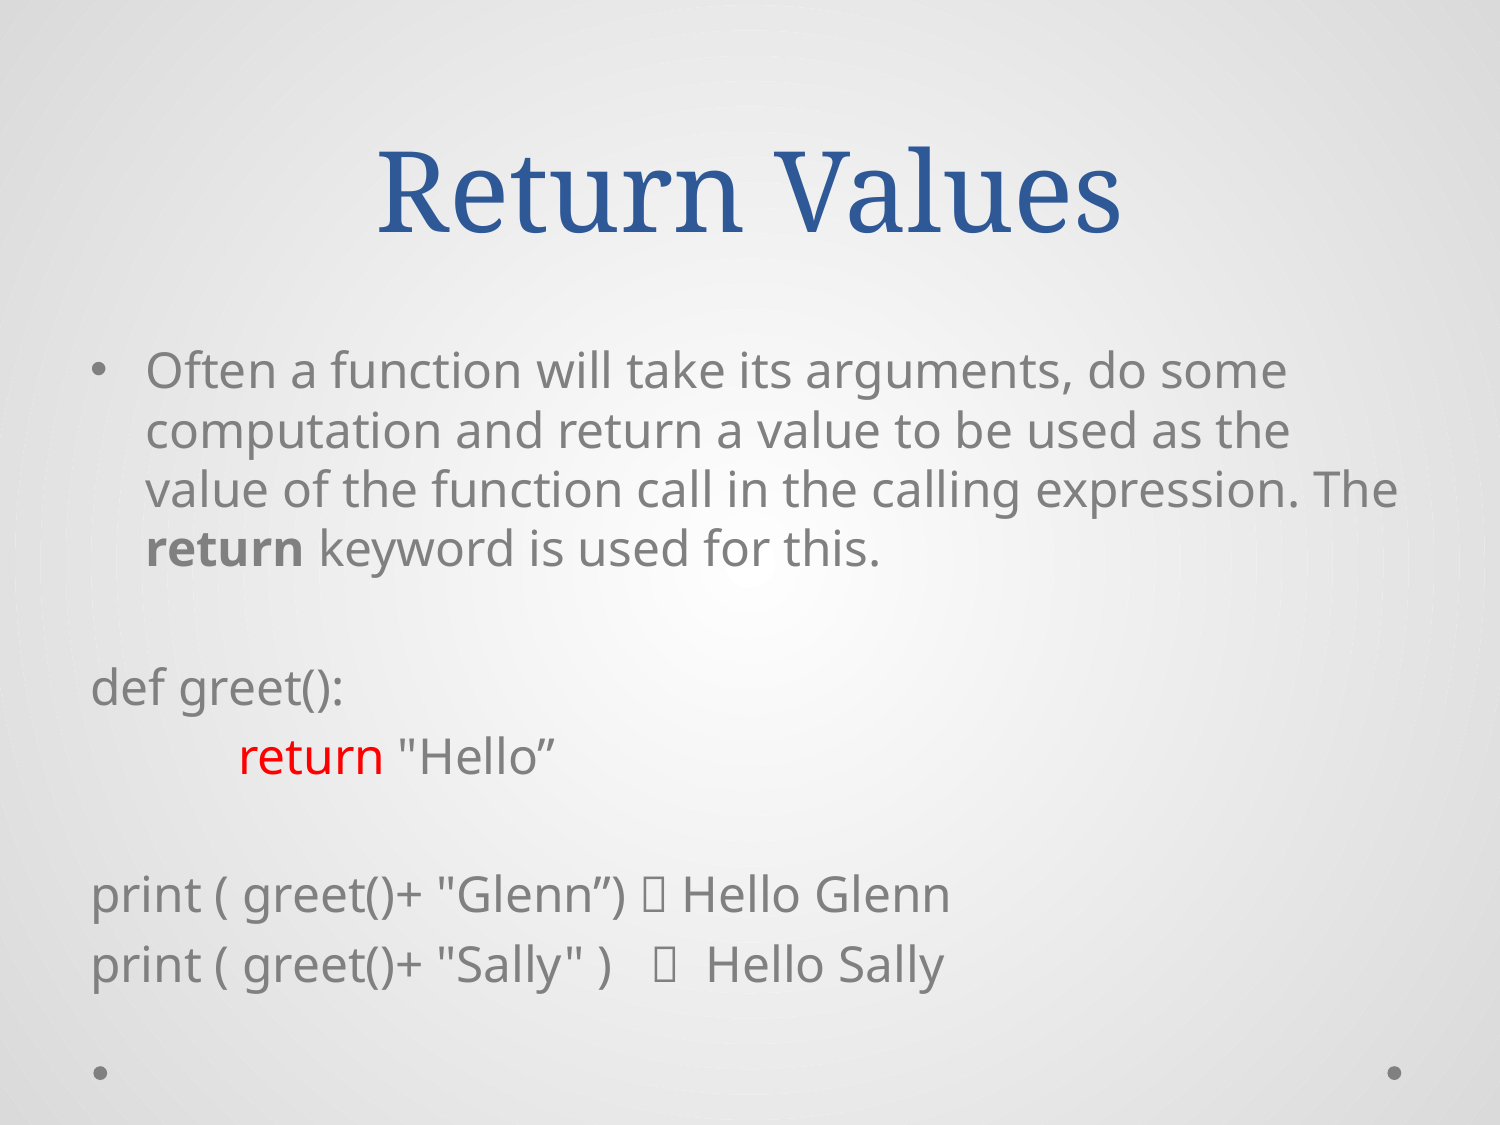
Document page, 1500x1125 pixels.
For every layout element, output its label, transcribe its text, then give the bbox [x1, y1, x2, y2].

title Return Values [75, 0, 1425, 262]
list Often a function will take its arguments, do some computation and return a value to be used as the value of the function call in the calling expression. The return keyword is used for this. def greet(): return "Hello” print ( greet()+ "Glenn”)  Hello Glenn print ( greet()+ "Sally" )  Hello Sally [75, 262, 1425, 1005]
